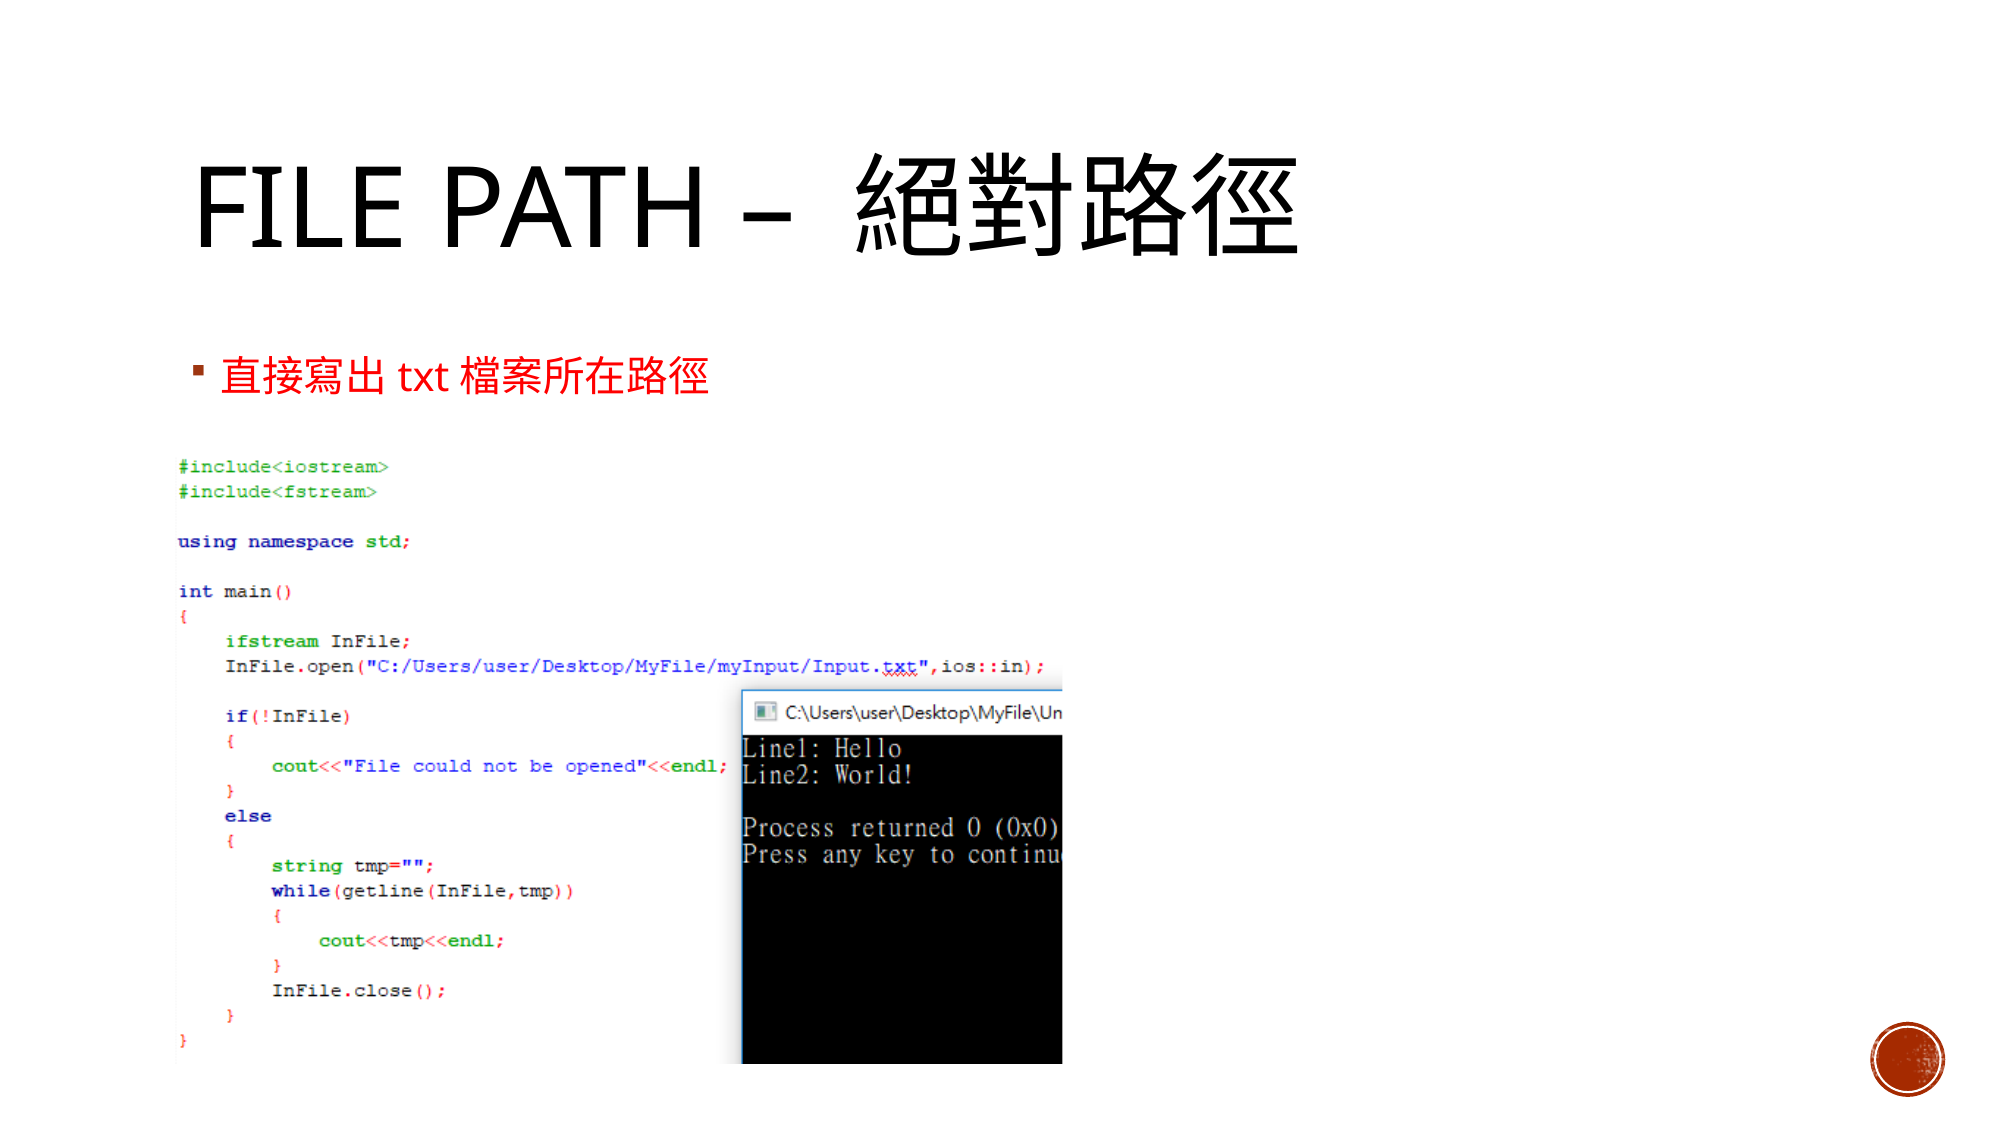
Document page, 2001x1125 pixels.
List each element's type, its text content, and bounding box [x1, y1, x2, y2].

picture [175, 457, 1063, 1064]
title File path – 絕對路徑 [175, 79, 1826, 344]
list 直接寫出txt檔案所在路徑 [175, 348, 1826, 1013]
